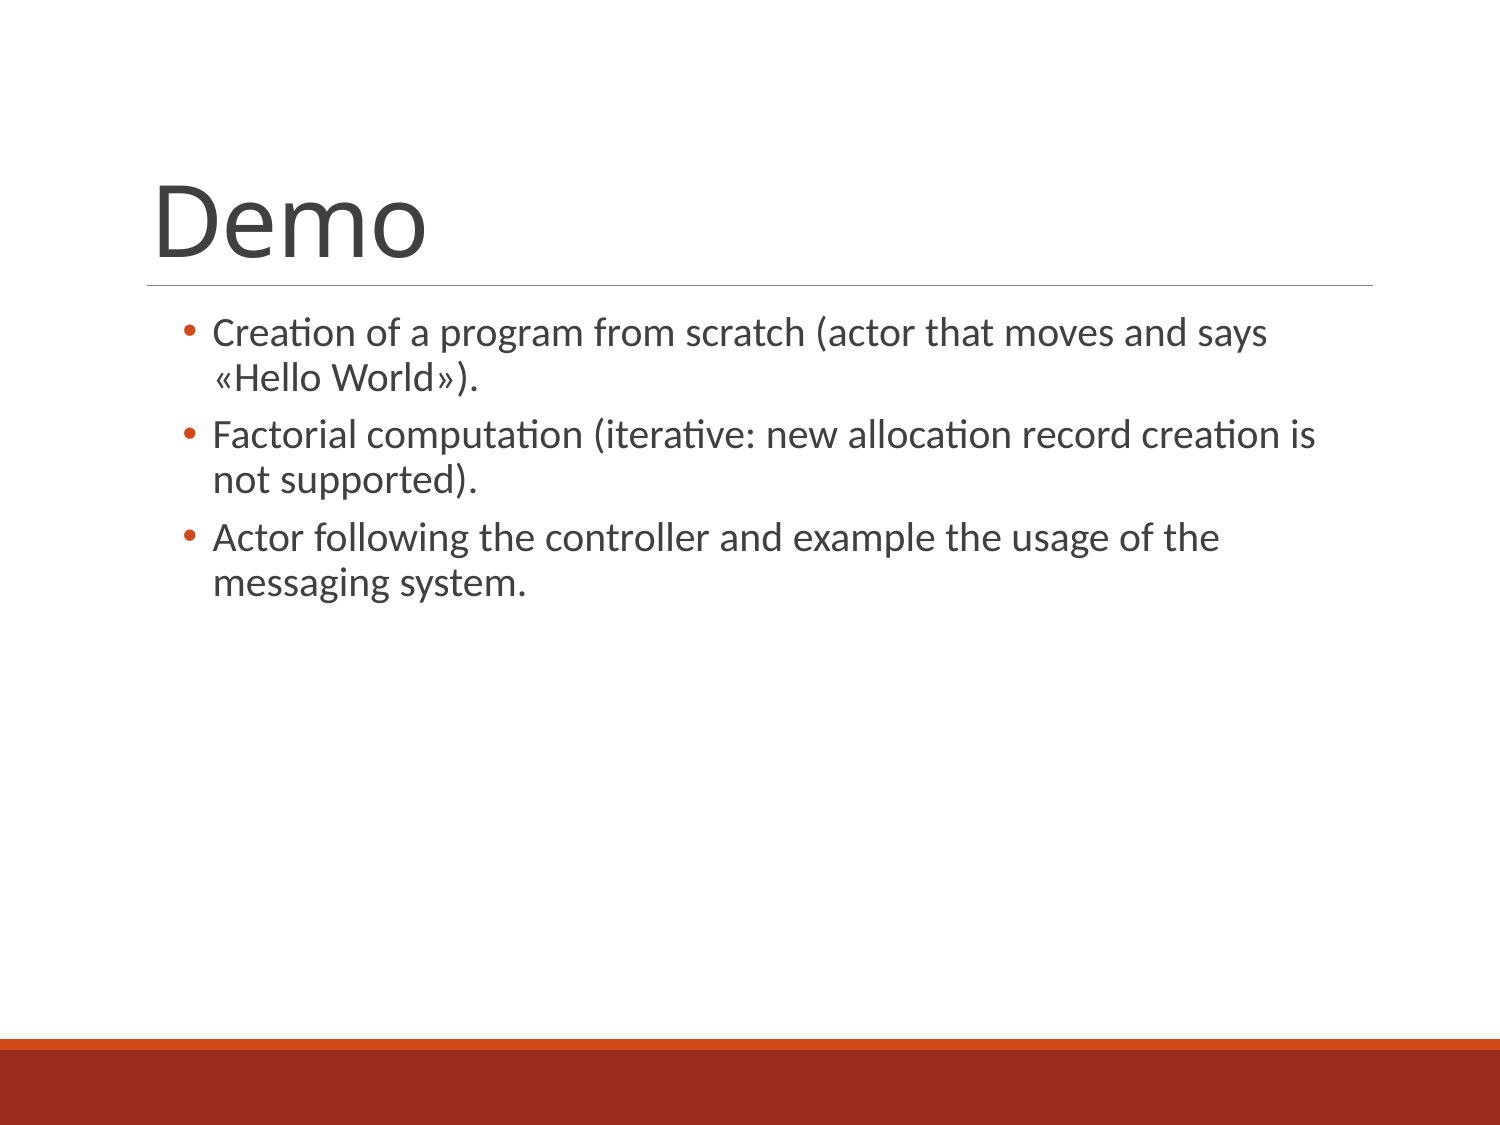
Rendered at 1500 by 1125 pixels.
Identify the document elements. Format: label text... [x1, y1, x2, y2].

text_box Creation of a program from scratch (actor that moves and says «Hello World»). Factorial computation (iterative: new allocation record creation is not supported). Actor following the controller and example the usage of the messaging system. [135, 302, 1373, 963]
title Demo [135, 47, 1373, 285]
